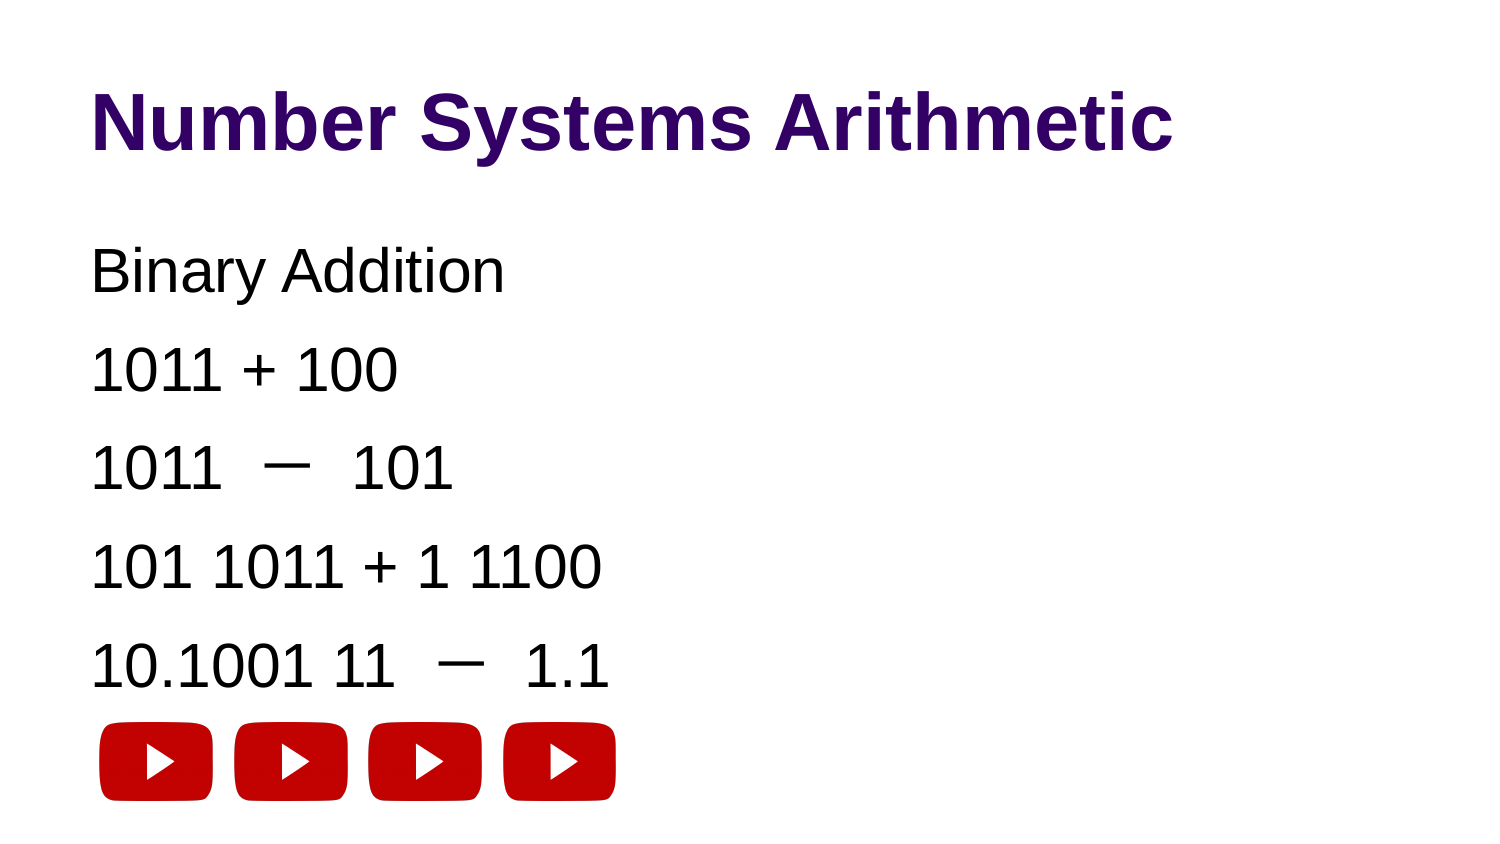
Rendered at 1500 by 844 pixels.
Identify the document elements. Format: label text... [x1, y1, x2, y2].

picture [502, 721, 617, 802]
picture [234, 721, 348, 802]
picture [368, 721, 482, 802]
title Number Systems Arithmetic [75, 15, 1313, 175]
list Binary Addition 1011 + 100 1011 － 101 101 1011 + 1 1100 10.1001 11 － 1.1 [75, 211, 1425, 755]
picture [99, 721, 214, 802]
